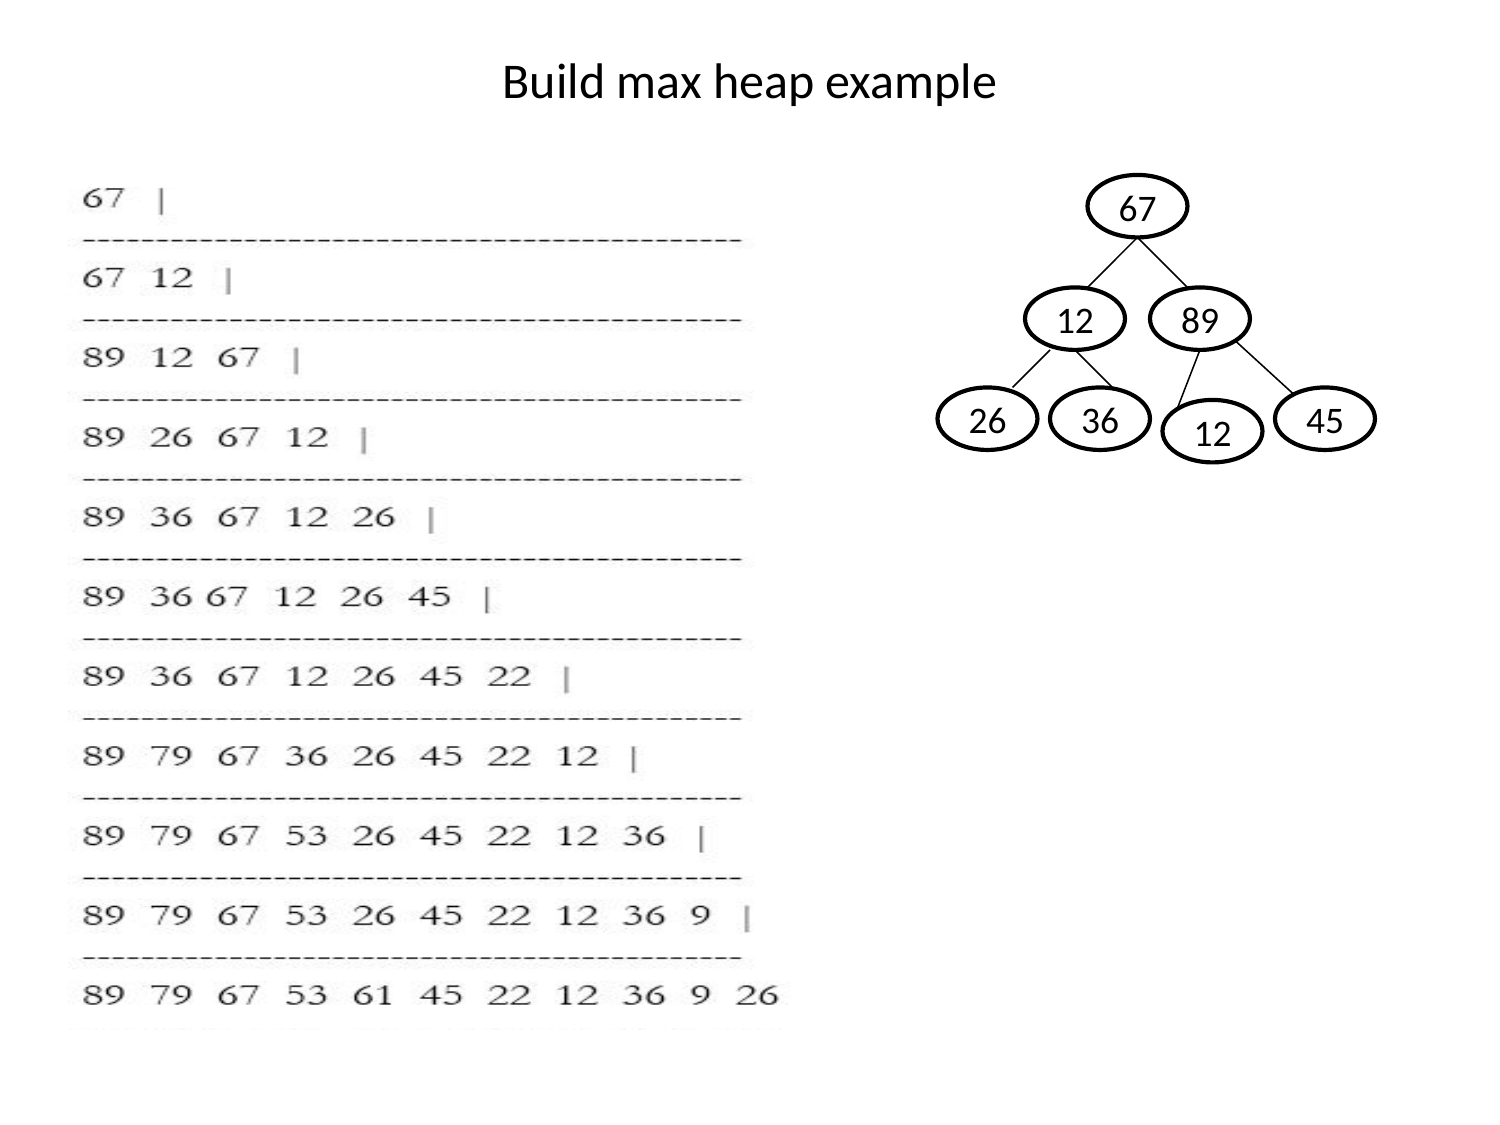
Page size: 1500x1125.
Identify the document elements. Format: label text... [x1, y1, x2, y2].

text_box 36 [1047, 390, 1153, 453]
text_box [1137, 237, 1188, 288]
text_box 12 [1160, 398, 1265, 465]
text_box 89 [1147, 285, 1253, 352]
text_box 12 [1022, 285, 1128, 352]
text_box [1087, 237, 1135, 288]
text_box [1012, 349, 1051, 388]
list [37, 187, 838, 1031]
text_box 67 [1085, 172, 1190, 235]
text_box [1074, 349, 1126, 401]
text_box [1158, 367, 1219, 392]
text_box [1237, 337, 1298, 403]
text_box 26 [935, 385, 1040, 453]
text_box 45 [1272, 385, 1378, 453]
title Build max heap example [75, 45, 1425, 113]
